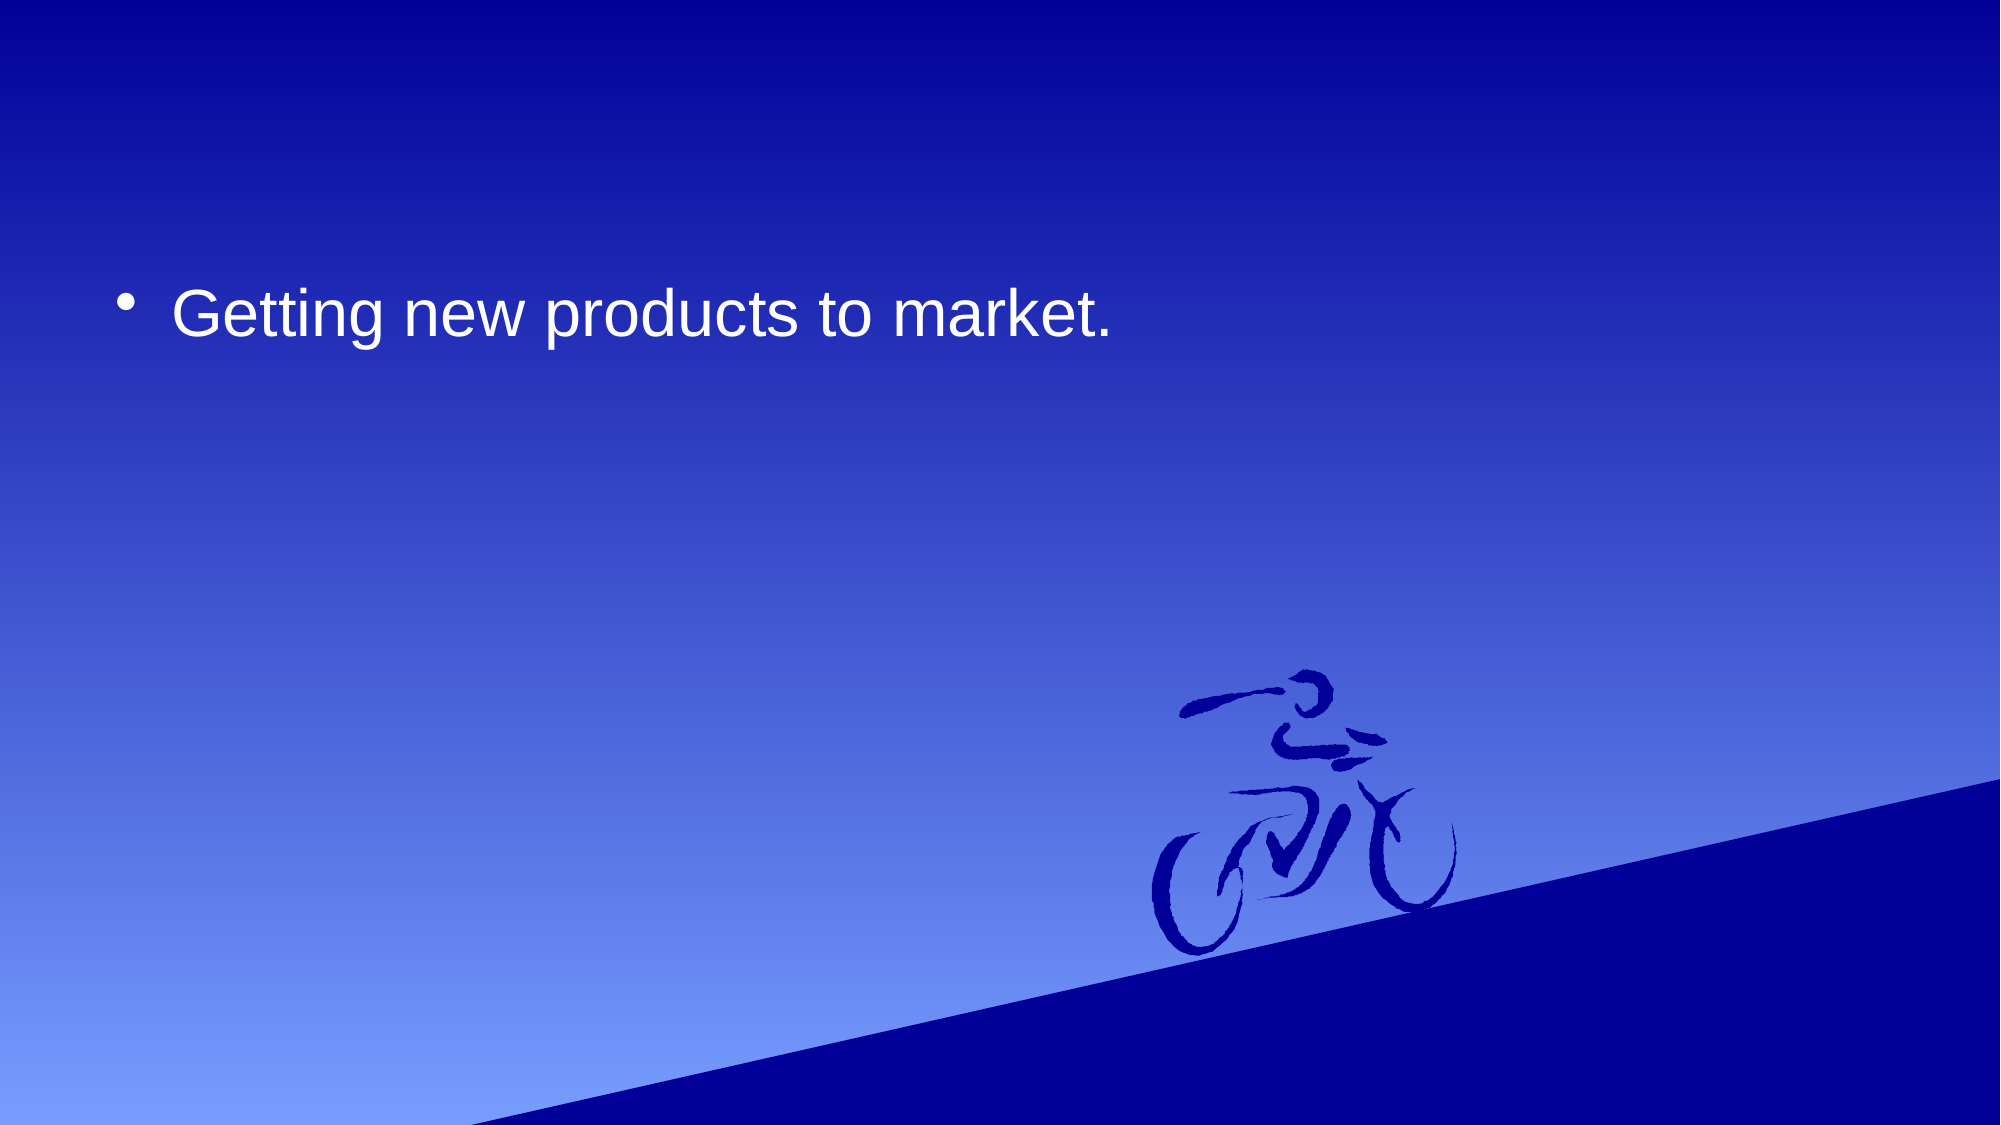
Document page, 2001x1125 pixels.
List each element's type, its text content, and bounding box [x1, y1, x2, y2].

list Getting new products to market. [99, 262, 1901, 1006]
